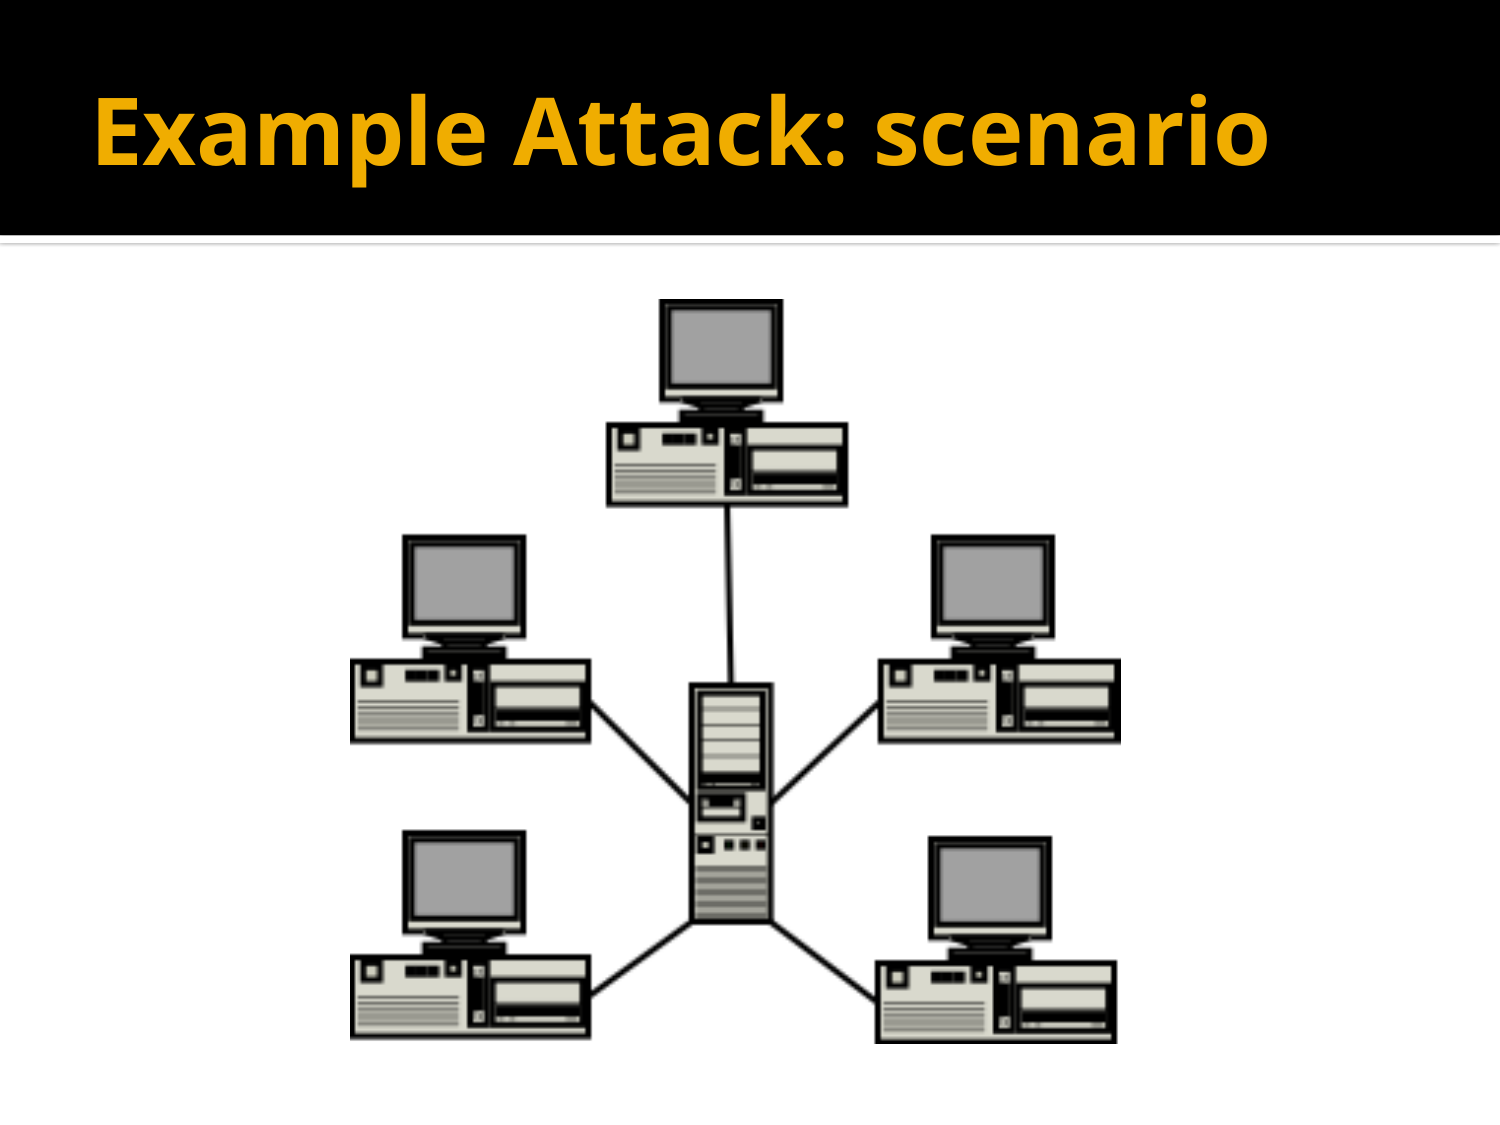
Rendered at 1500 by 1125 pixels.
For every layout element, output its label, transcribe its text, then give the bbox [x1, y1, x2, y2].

picture [349, 299, 1121, 1045]
title Example Attack: scenario [75, 25, 1425, 231]
